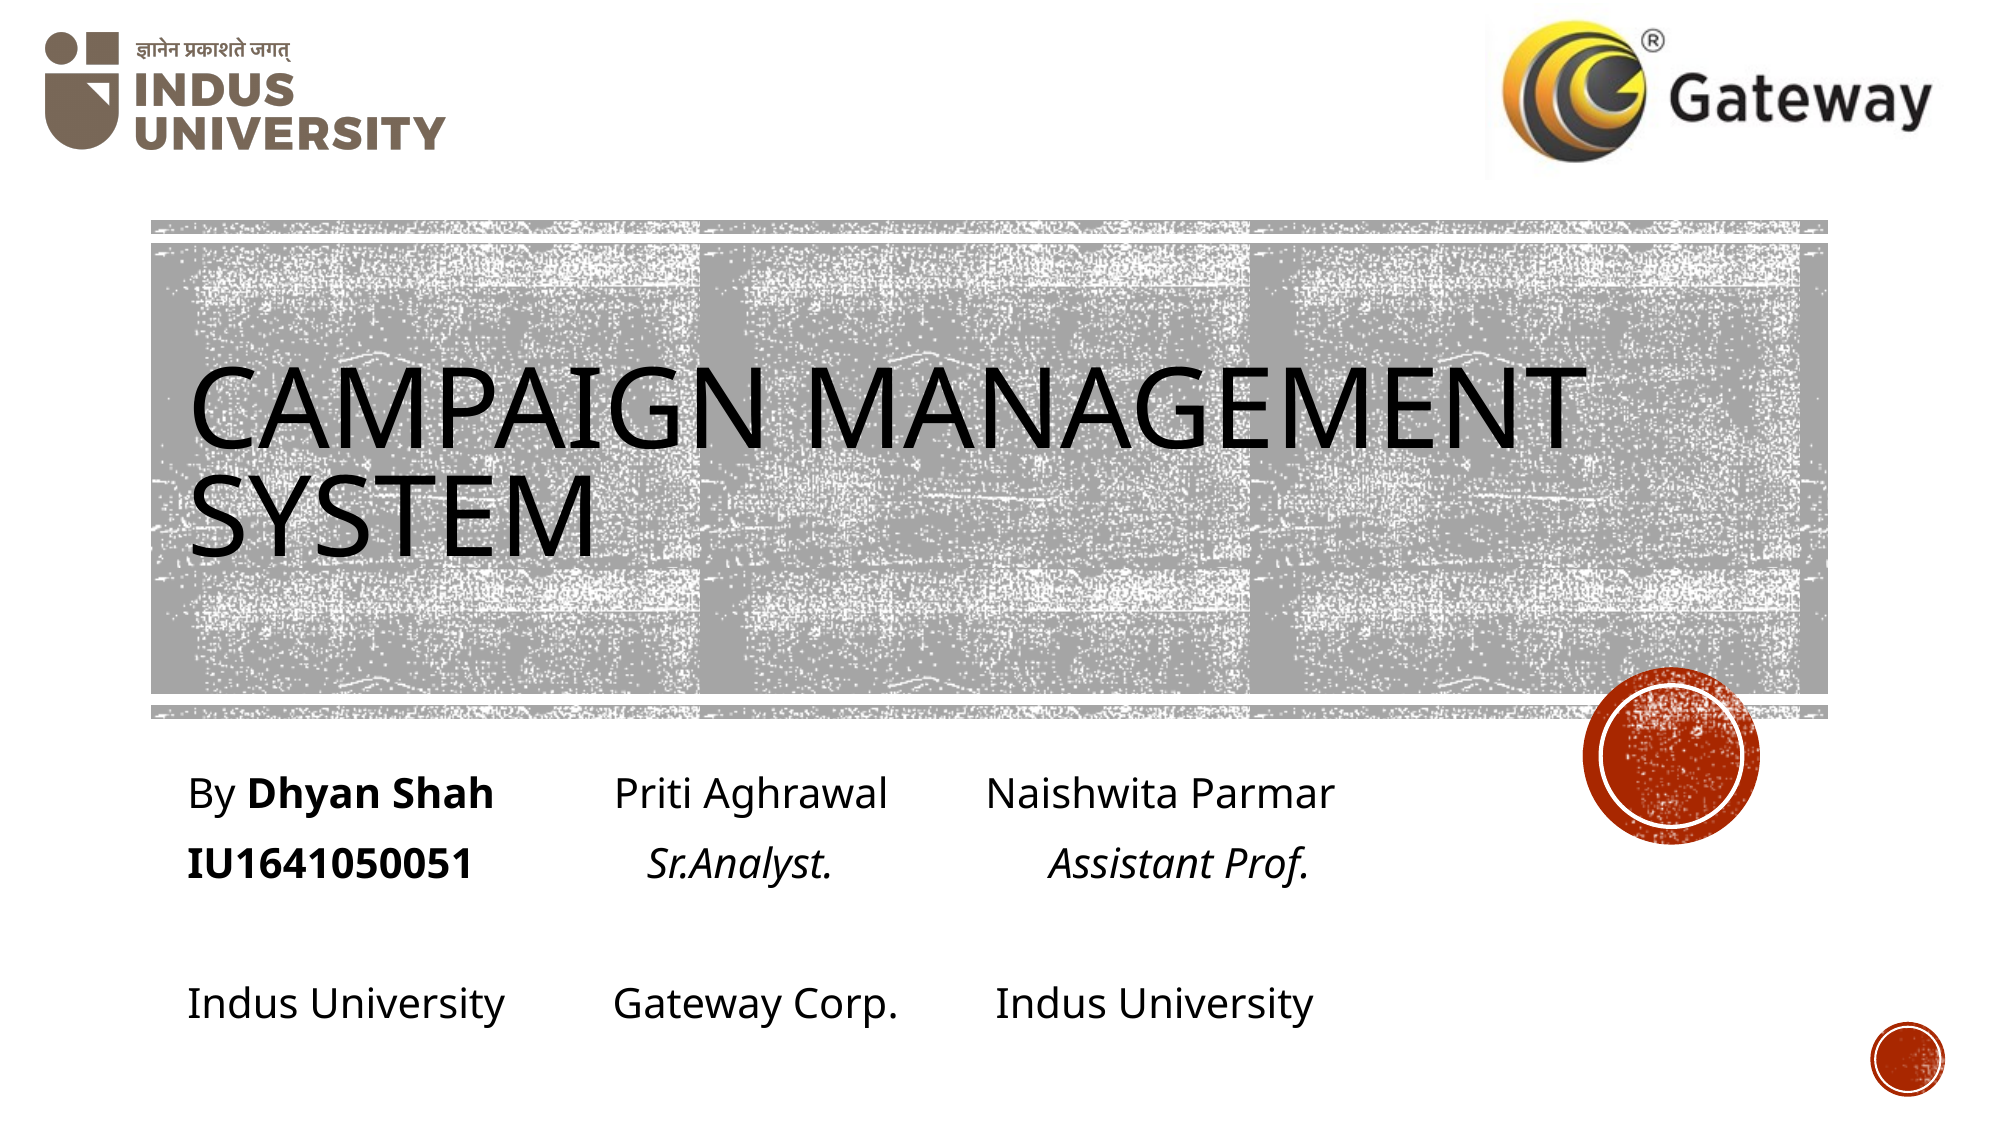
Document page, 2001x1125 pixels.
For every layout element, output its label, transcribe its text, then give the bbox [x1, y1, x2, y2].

text_box CAMPAIGN MANAGEMENT SYSTEM [172, 234, 1808, 705]
picture [1484, 3, 1951, 181]
picture [1603, 705, 1740, 824]
picture [44, 32, 446, 151]
picture [1582, 705, 1760, 845]
picture [1870, 1021, 1946, 1097]
text_box By Dhyan Shah Priti Aghrawal Naishwita Parmar IU1641050051 Sr.Analyst. Assistant Prof. Indus University Gateway Corp. Indus University [172, 720, 1467, 896]
